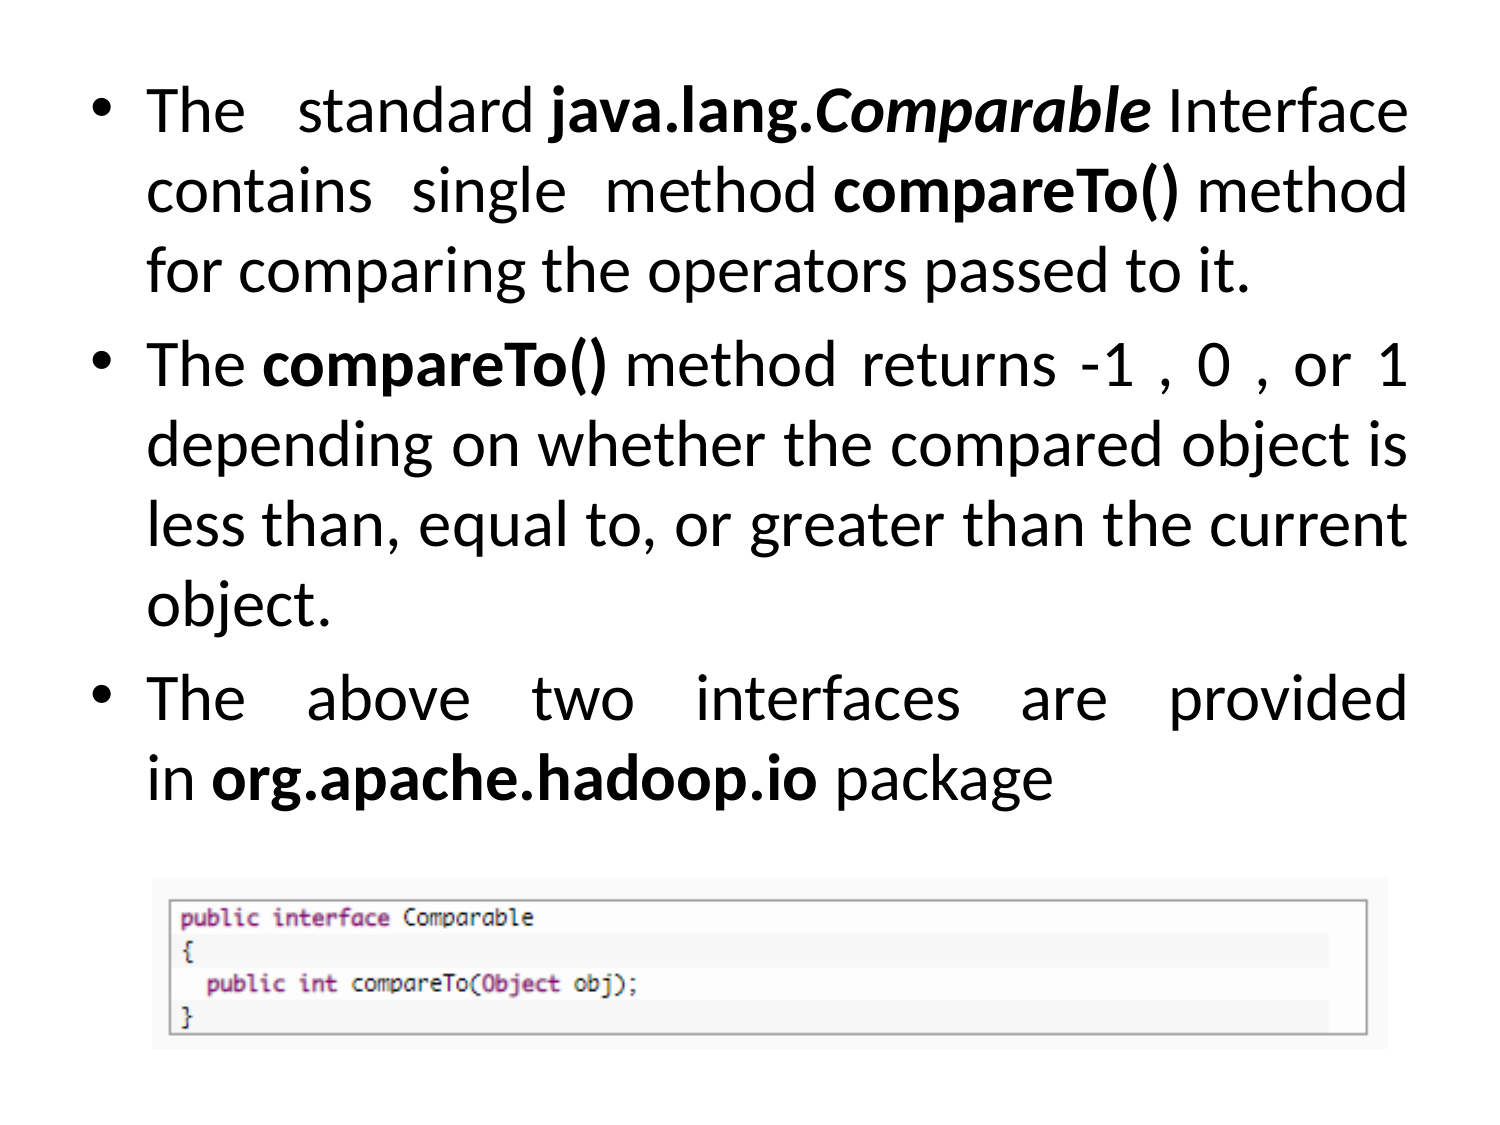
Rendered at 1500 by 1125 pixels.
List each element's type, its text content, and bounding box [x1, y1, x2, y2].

picture [152, 878, 1388, 1050]
list The standard java.lang.Comparable Interface contains single method compareTo() method for comparing the operators passed to it. The compareTo() method returns -1 , 0 , or 1 depending on whether the compared object is less than, equal to, or greater than the current object. The above two interfaces are provided in org.apache.hadoop.io package [75, 58, 1425, 1005]
